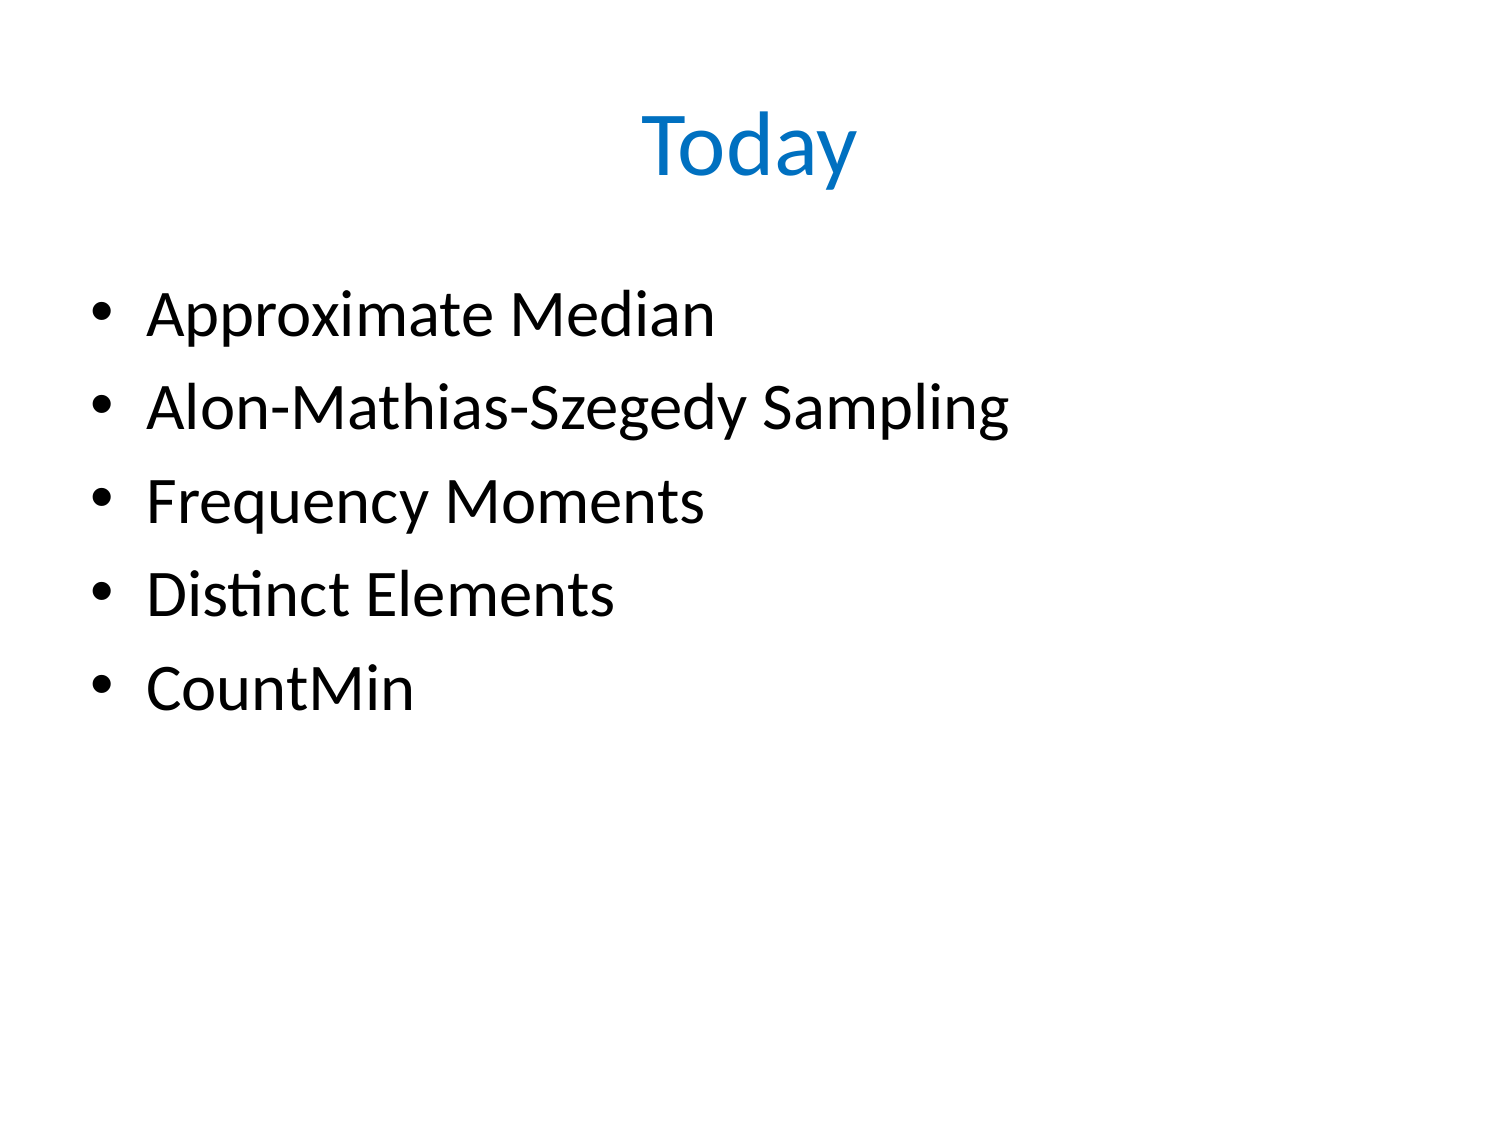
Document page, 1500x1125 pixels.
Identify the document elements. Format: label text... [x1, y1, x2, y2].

title Today [75, 45, 1425, 233]
list Approximate Median Alon-Mathias-Szegedy Sampling Frequency Moments Distinct Elements CountMin [75, 262, 1425, 1005]
